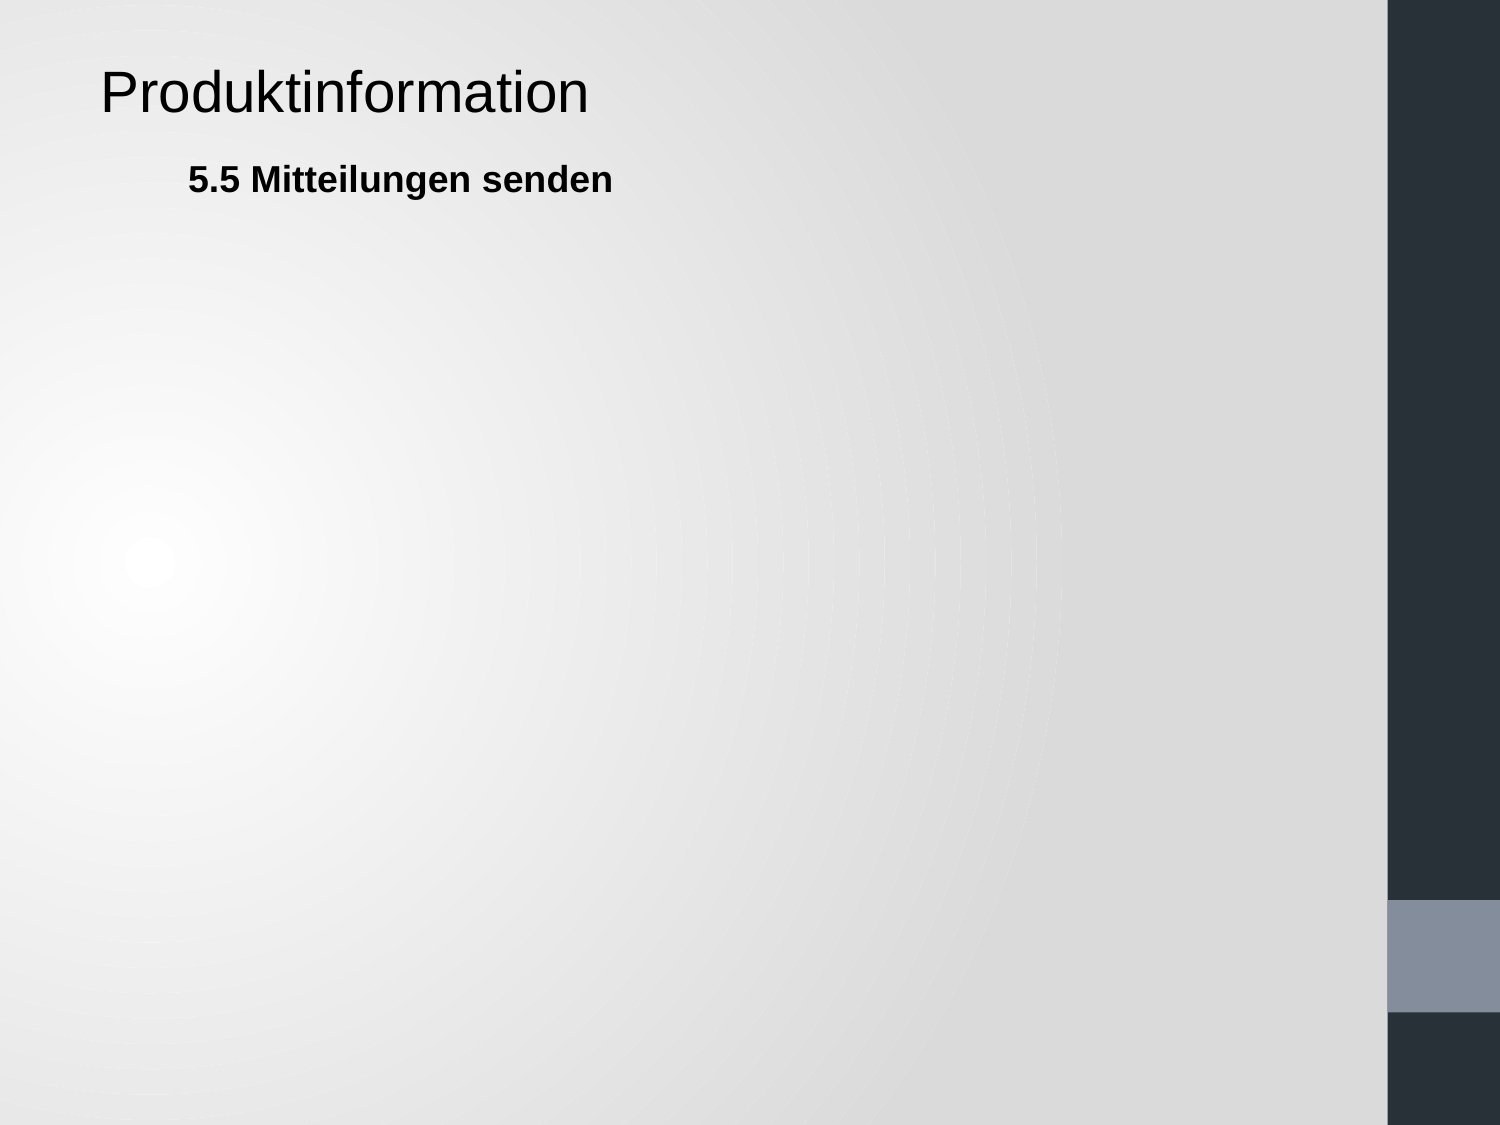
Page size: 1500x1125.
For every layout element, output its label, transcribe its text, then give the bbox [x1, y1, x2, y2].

text_box 5.5 Mitteilungen senden [173, 147, 629, 207]
text_box Produktinformation [85, 46, 606, 132]
